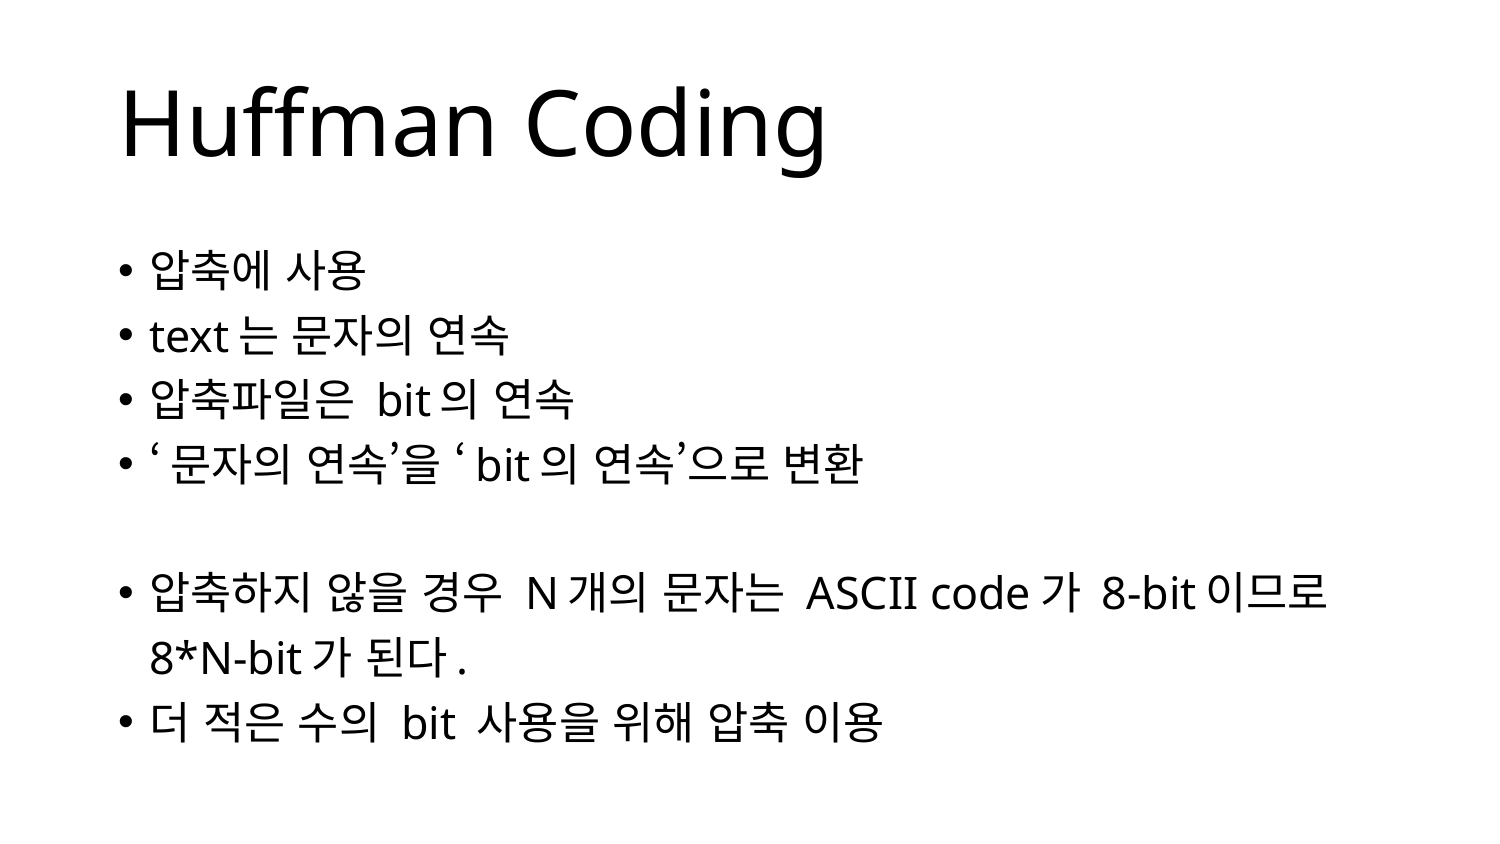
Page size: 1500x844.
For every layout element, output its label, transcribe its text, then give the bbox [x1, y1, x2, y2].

list 압축에 사용 text는 문자의 연속 압축파일은 bit의 연속 ‘문자의 연속’을 ‘bit의 연속’으로 변환 압축하지 않을 경우 N개의 문자는 ASCII code가 8-bit이므로 8*N-bit가 된다. 더 적은 수의 bit 사용을 위해 압축 이용 [103, 224, 1397, 760]
title Huffman Coding [103, 44, 1397, 208]
